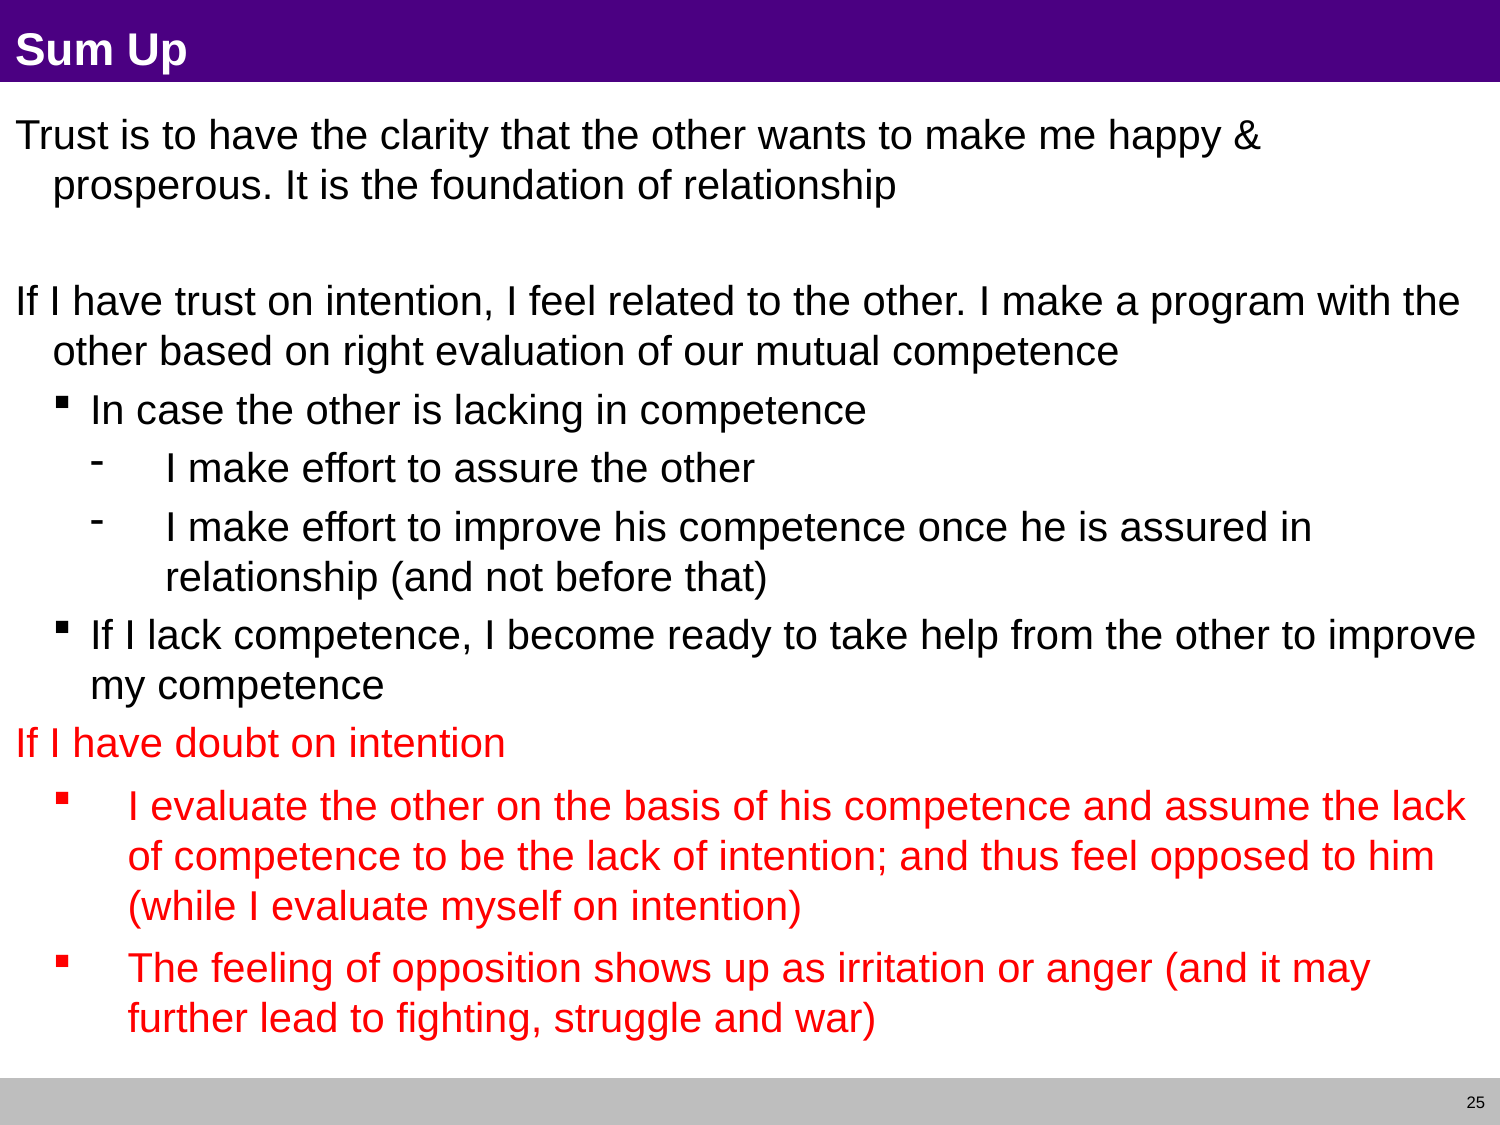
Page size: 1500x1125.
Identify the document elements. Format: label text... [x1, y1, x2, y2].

title Sum Up [0, 12, 1500, 75]
list Trust is to have the clarity that the other wants to make me happy & prosperous. It is the foundation of relationship If I have trust on intention, I feel related to the other. I make a program with the other based on right evaluation of our mutual competence In case the other is lacking in competence I make effort to assure the other I make effort to improve his competence once he is assured in relationship (and not before that) If I lack competence, I become ready to take help from the other to improve my competence If I have doubt on intention I evaluate the other on the basis of his competence and assume the lack of competence to be the lack of intention; and thus feel opposed to him (while I evaluate myself on intention) The feeling of opposition shows up as irritation or anger (and it may further lead to fighting, struggle and war) [0, 99, 1500, 1075]
